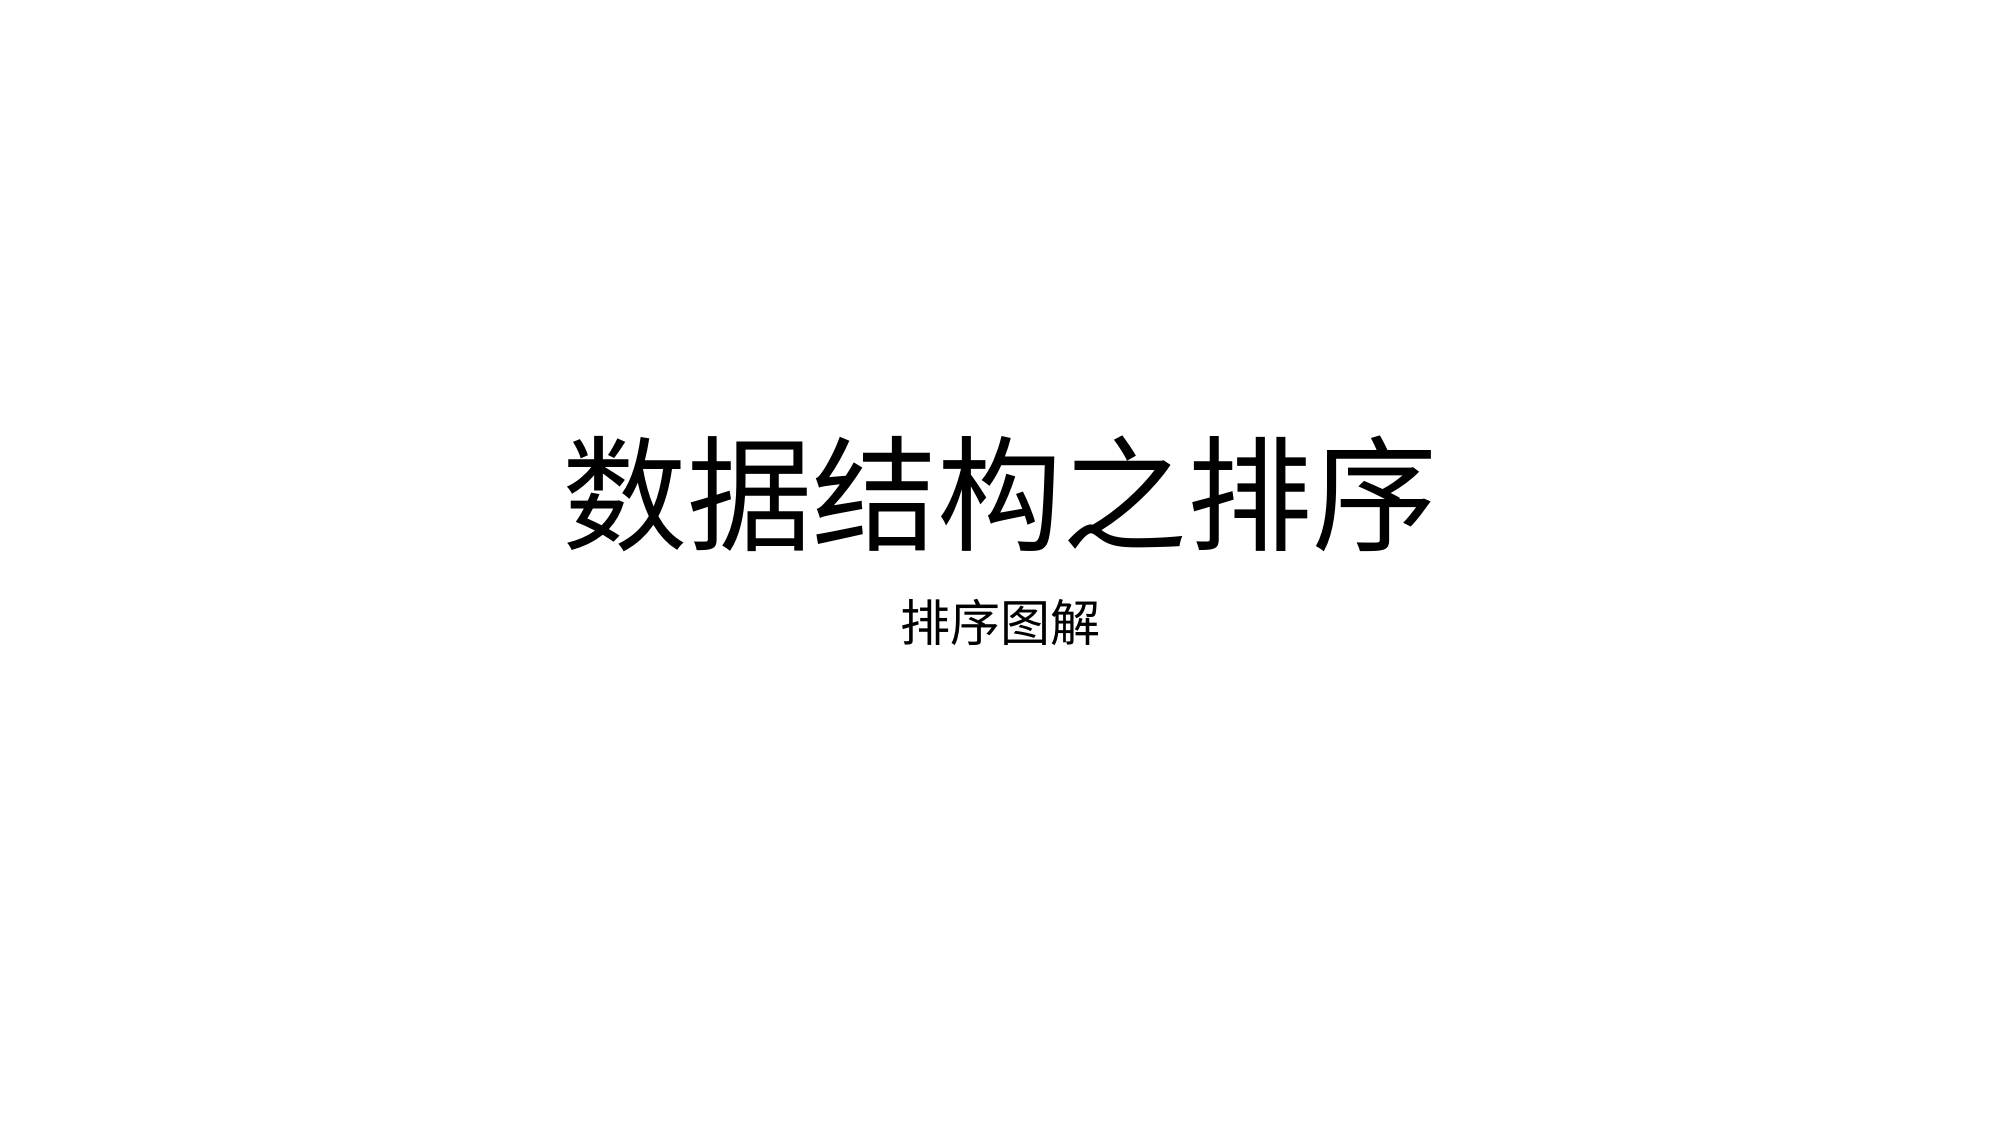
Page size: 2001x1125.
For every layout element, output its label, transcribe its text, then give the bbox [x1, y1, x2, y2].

title 数据结构之排序 [249, 184, 1750, 576]
subtitle 排序图解 [249, 590, 1750, 863]
